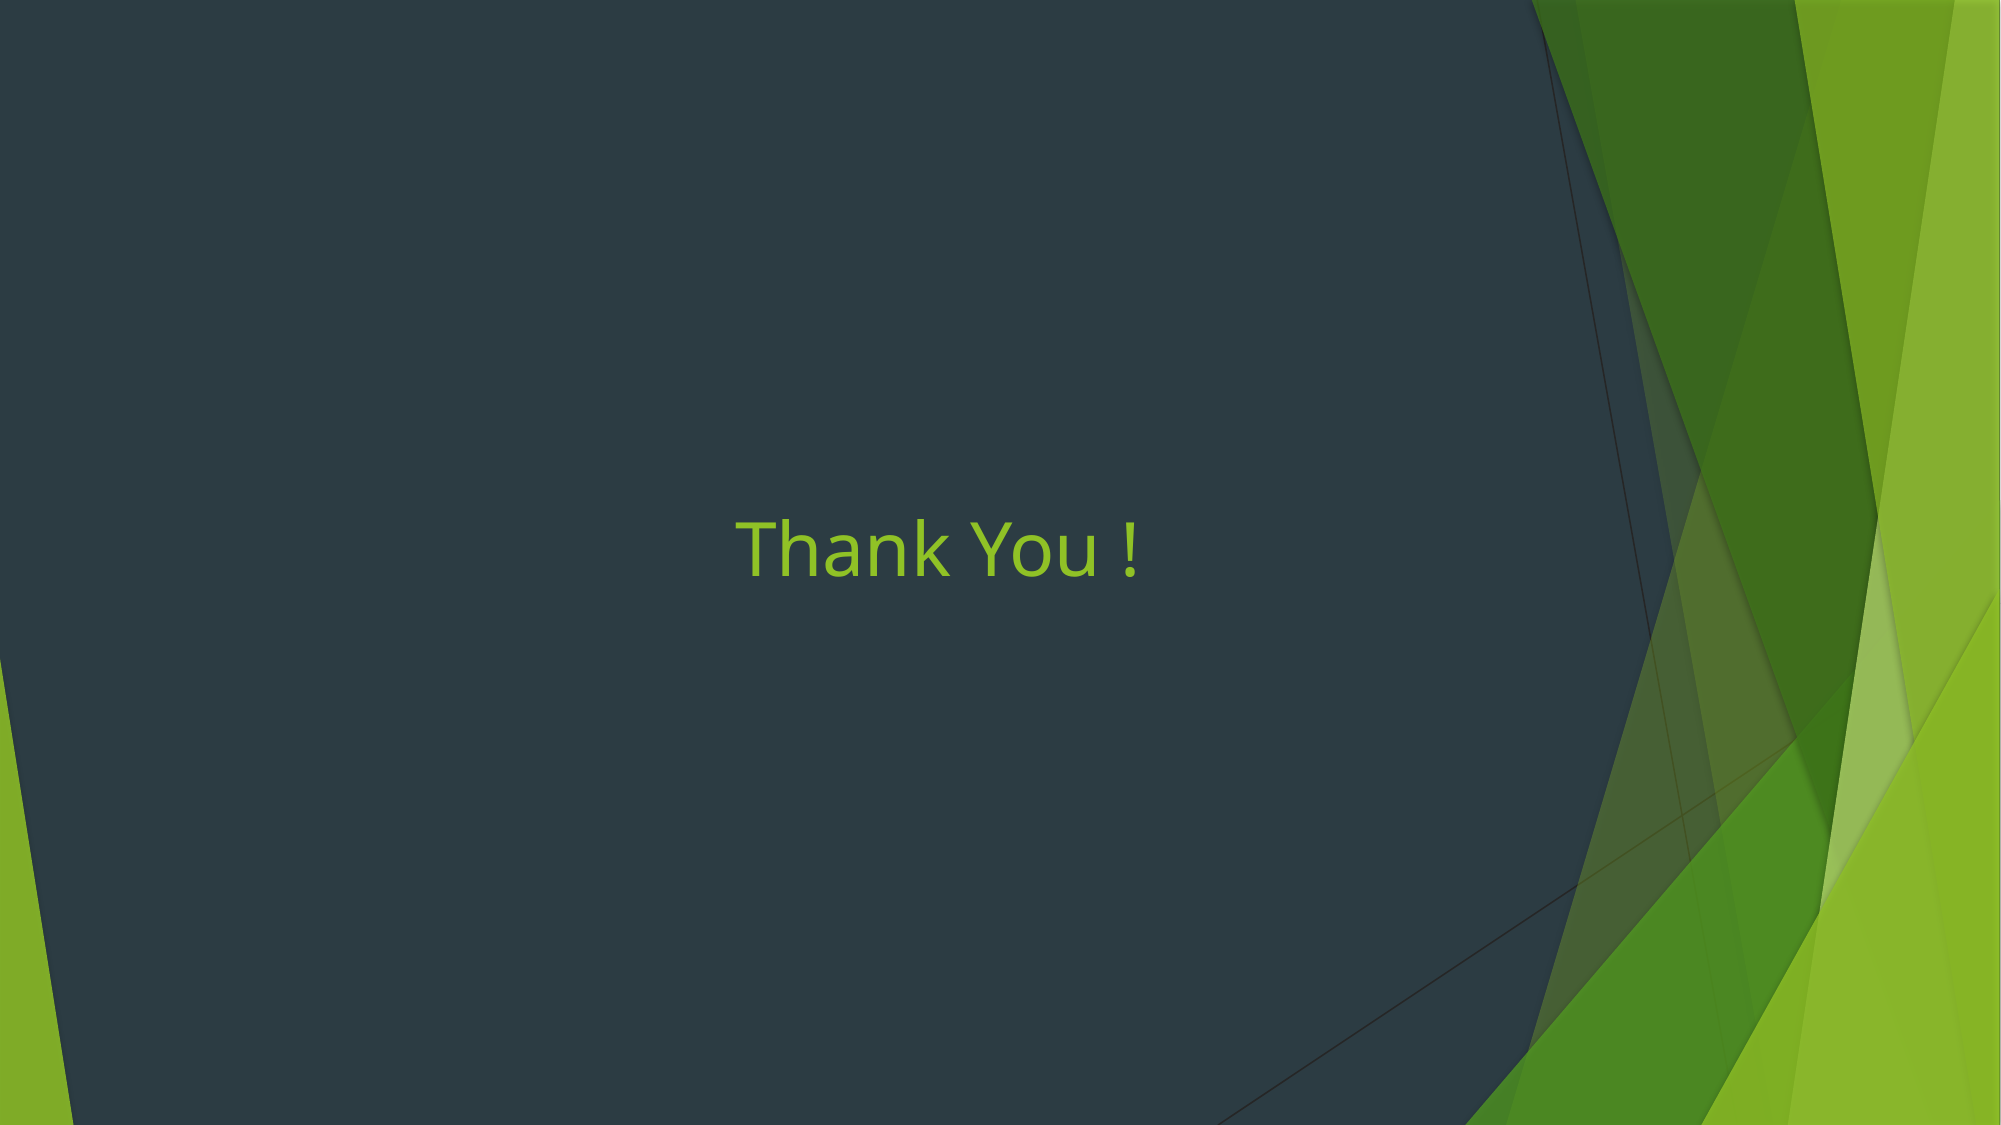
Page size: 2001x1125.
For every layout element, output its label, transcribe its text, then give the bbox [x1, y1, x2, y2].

title Thank You ! [720, 494, 2000, 711]
